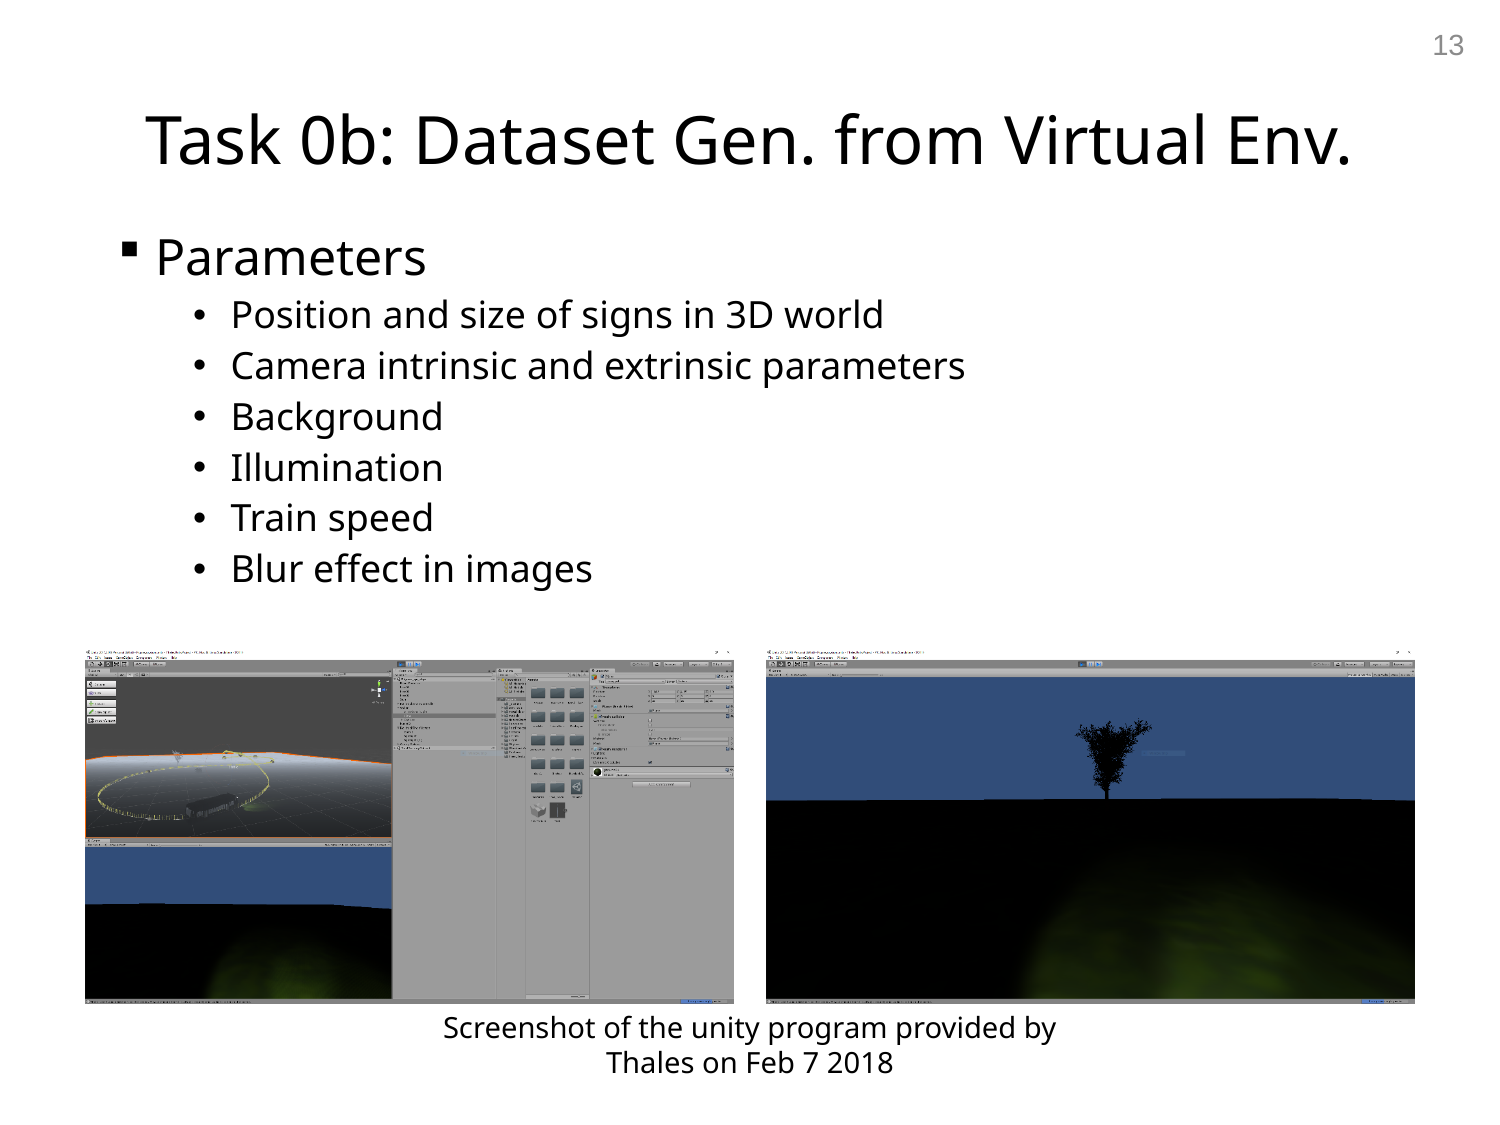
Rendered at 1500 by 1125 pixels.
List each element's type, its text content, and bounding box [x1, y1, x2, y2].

list Parameters Position and size of signs in 3D world Camera intrinsic and extrinsic parameters Background Illumination Train speed Blur effect in images [103, 224, 1397, 648]
slide_number 13 [1142, 14, 1480, 75]
text_box Screenshot of the unity program provided by Thales on Feb 7 2018 [395, 1016, 1105, 1072]
title Task 0b: Dataset Gen. from Virtual Env. [0, 92, 1500, 193]
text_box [85, 648, 1414, 1004]
